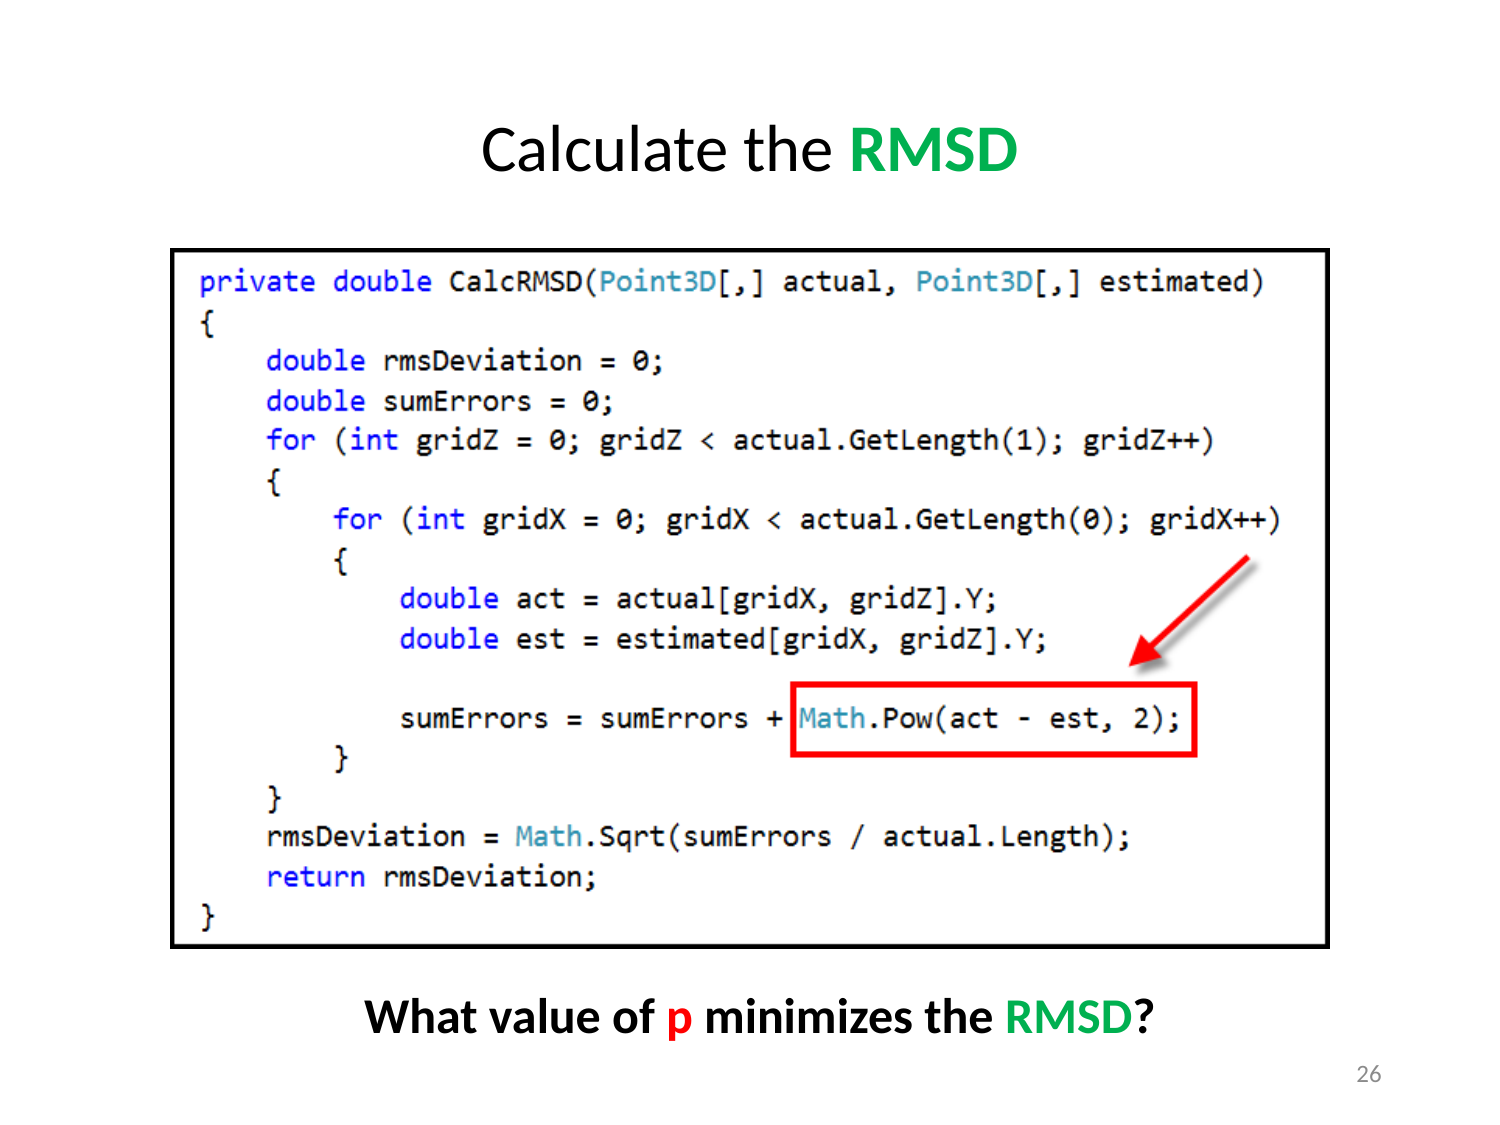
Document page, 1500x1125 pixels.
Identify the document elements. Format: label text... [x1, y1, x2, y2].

slide_number 26 [1059, 1060, 1397, 1103]
picture [170, 248, 1330, 949]
title Calculate the RMSD [103, 59, 1397, 241]
list What value of p minimizes the RMSD? [103, 982, 1417, 1060]
